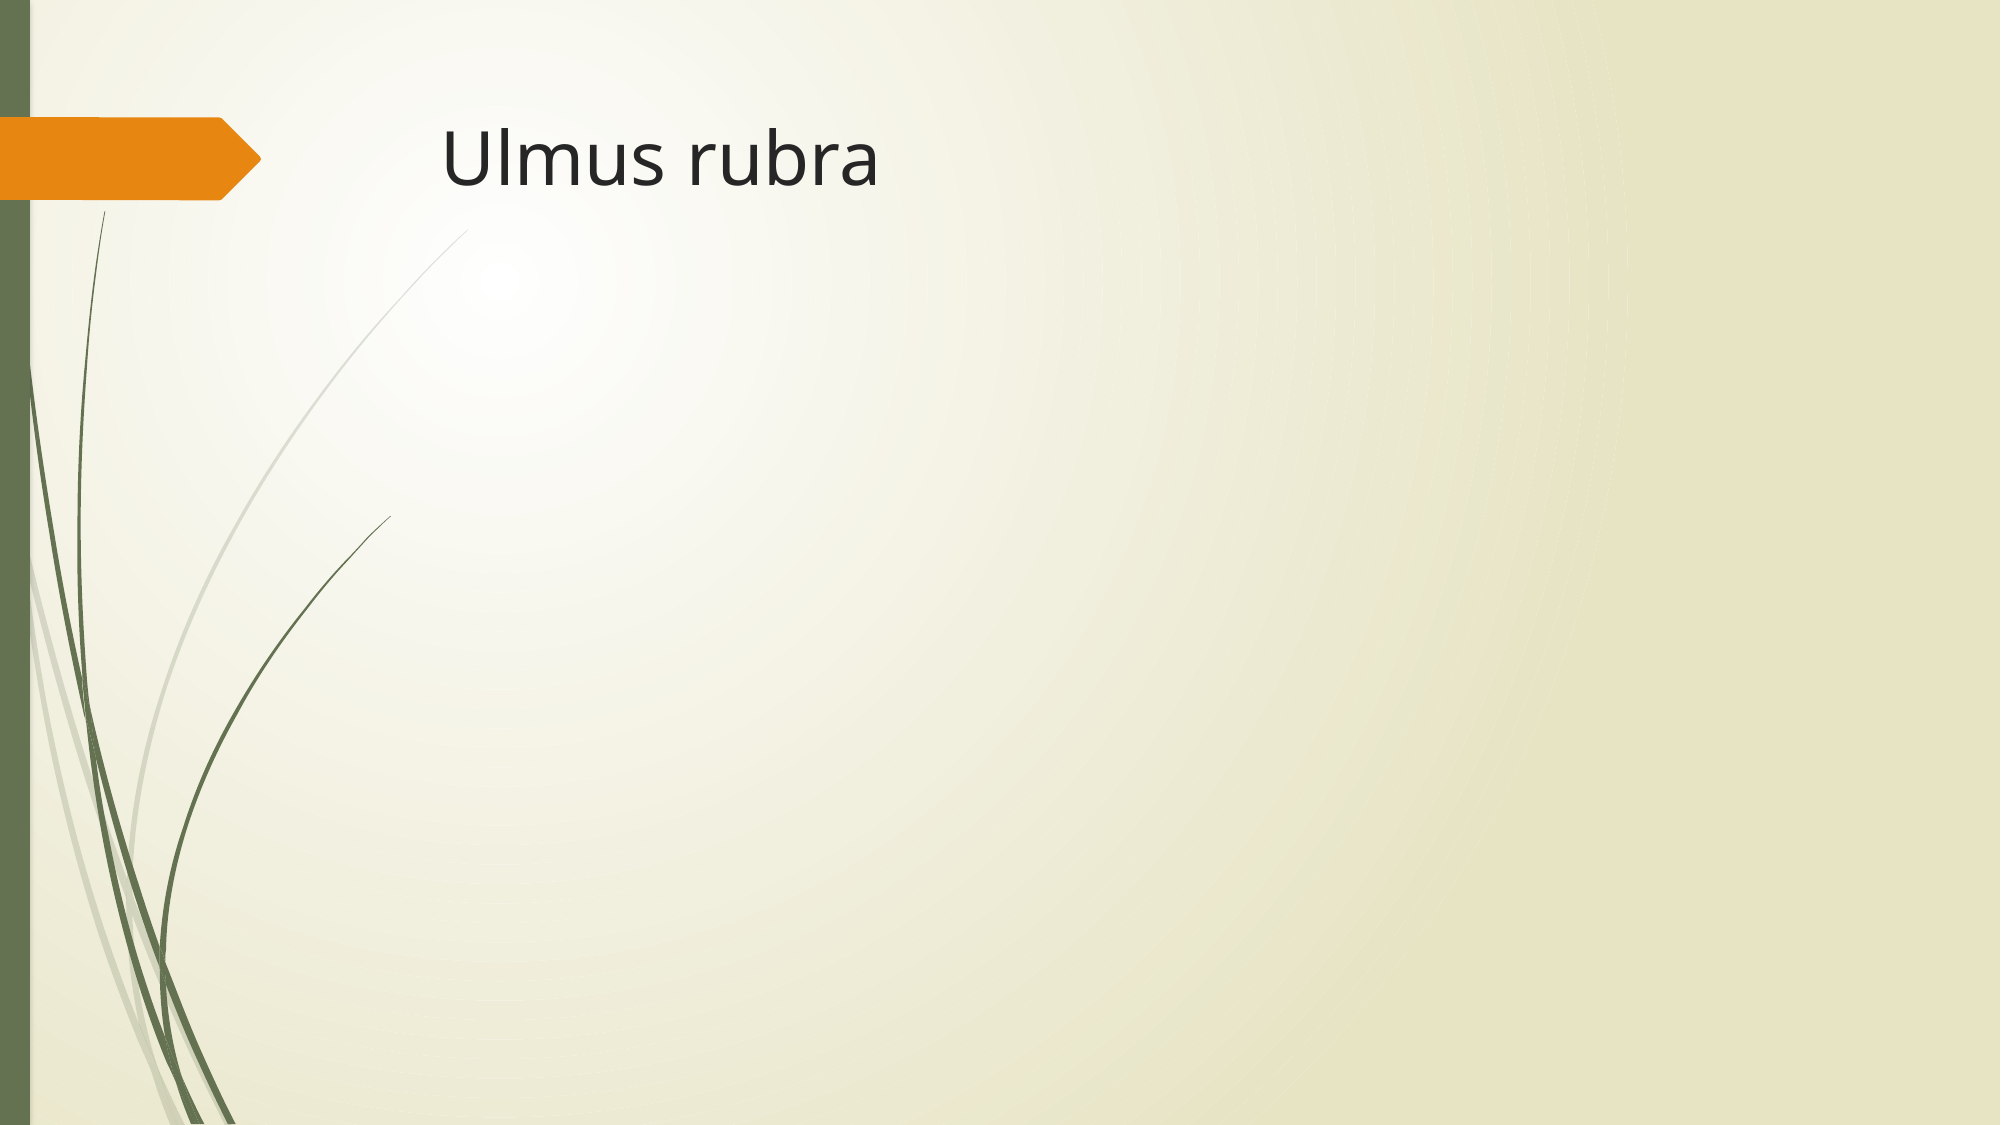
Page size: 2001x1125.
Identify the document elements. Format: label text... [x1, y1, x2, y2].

title Ulmus rubra [425, 102, 1888, 313]
